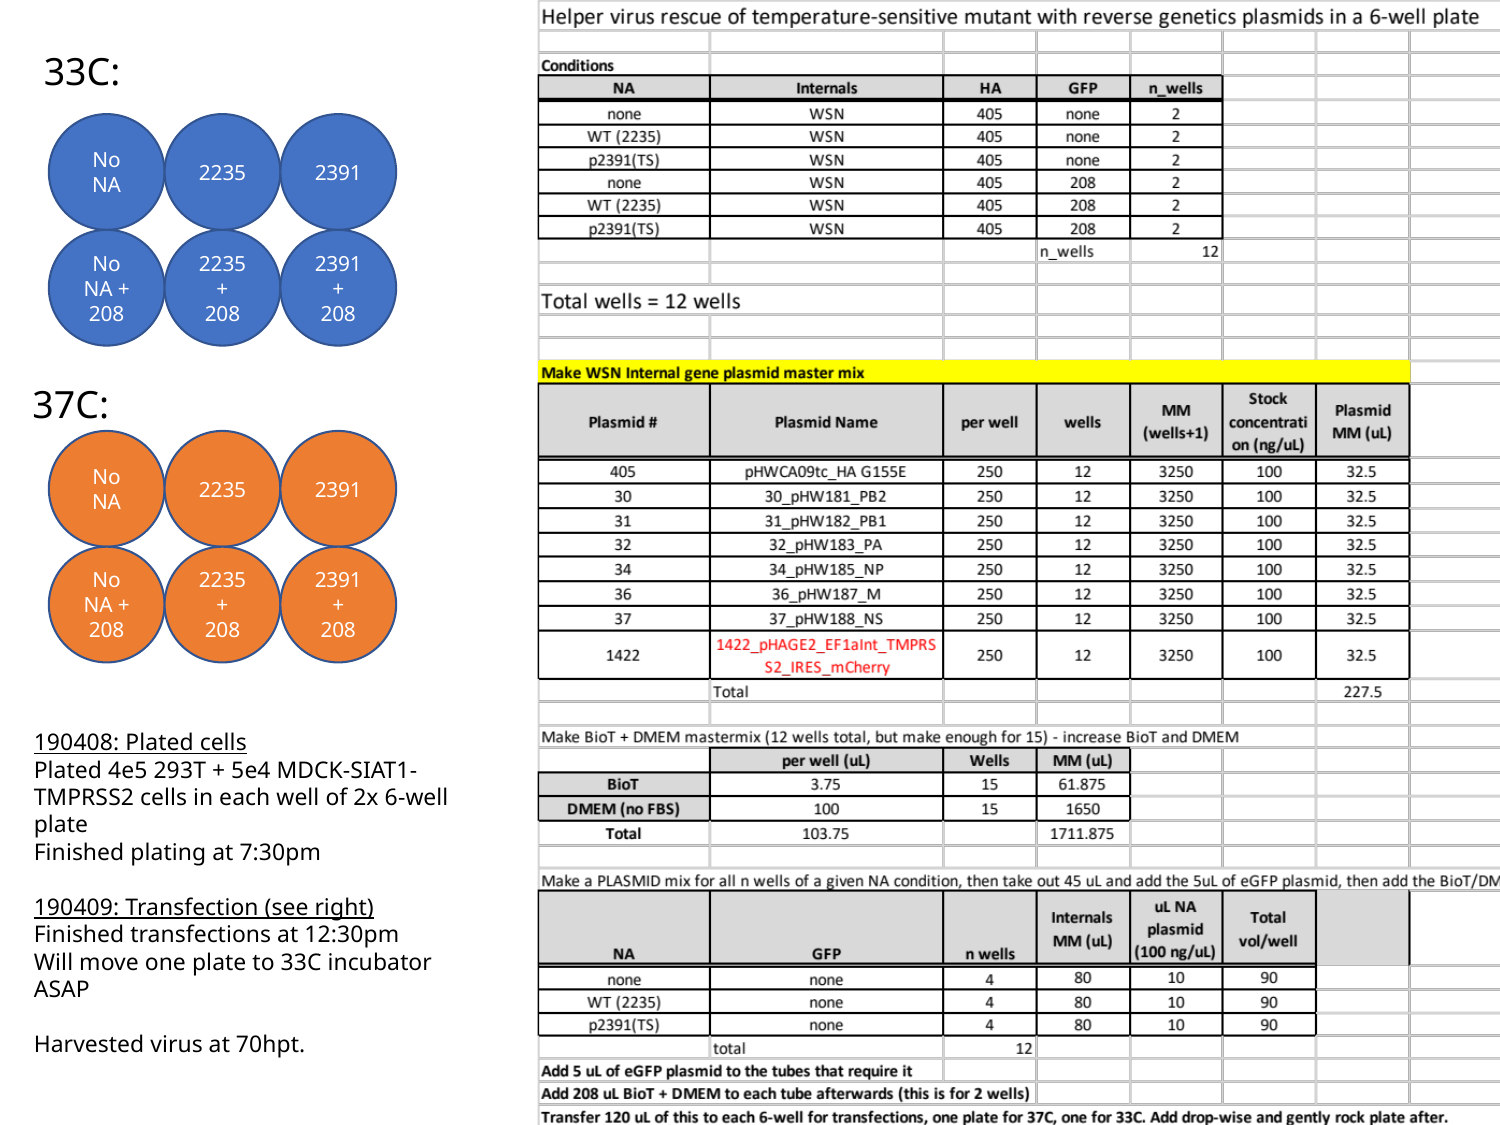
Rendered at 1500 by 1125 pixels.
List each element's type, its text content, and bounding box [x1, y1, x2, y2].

text_box 37C: [17, 373, 125, 433]
text_box No NA [47, 432, 165, 547]
picture [537, 0, 1500, 1125]
text_box 2391 + 208 [279, 545, 398, 664]
text_box No NA [47, 113, 165, 230]
text_box 2235 [163, 429, 280, 547]
text_box 2391 [279, 429, 398, 547]
text_box No NA + 208 [47, 228, 165, 347]
text_box 2235 [163, 113, 280, 230]
text_box 2235 + 208 [163, 545, 280, 664]
text_box 2391 [279, 113, 398, 230]
text_box 2391 + 208 [279, 228, 398, 347]
text_box 2235 + 208 [163, 228, 280, 347]
text_box No NA + 208 [47, 545, 165, 664]
text_box 190408: Plated cells Plated 4e5 293T + 5e4 MDCK-SIAT1-TMPRSS2 cells in each well of 2x 6-well plate Finished plating at 7:30pm 190409: Transfection (see right) Finished transfections at 12:30pm Will move one plate to 33C incubator ASAP Harvested virus at 70hpt. [19, 720, 497, 1065]
text_box 33C: [29, 40, 136, 101]
